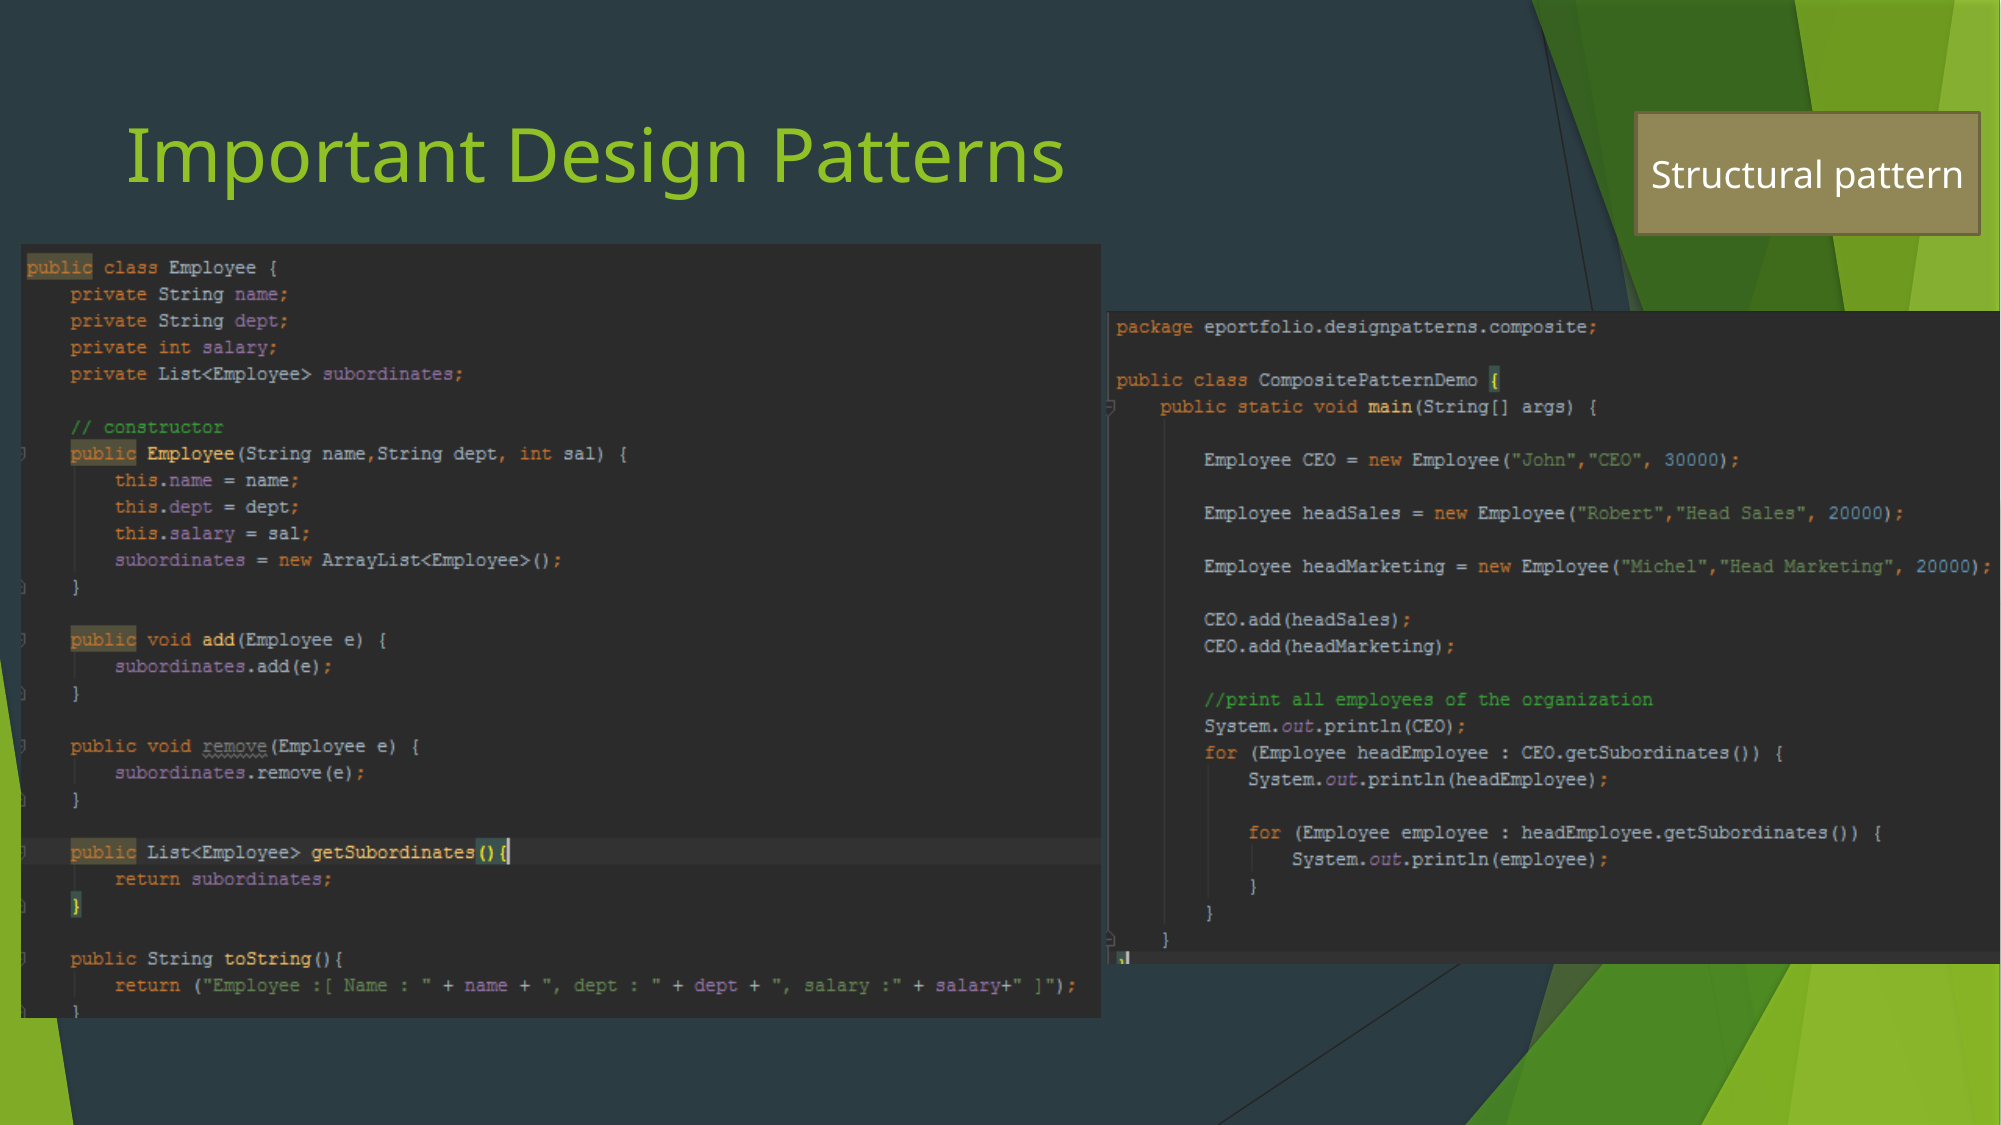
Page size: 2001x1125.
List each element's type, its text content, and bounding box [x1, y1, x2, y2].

text_box Structural pattern [1634, 111, 1981, 236]
title Important Design Patterns [111, 99, 1522, 310]
picture [20, 244, 1102, 1019]
picture [1105, 311, 2000, 964]
